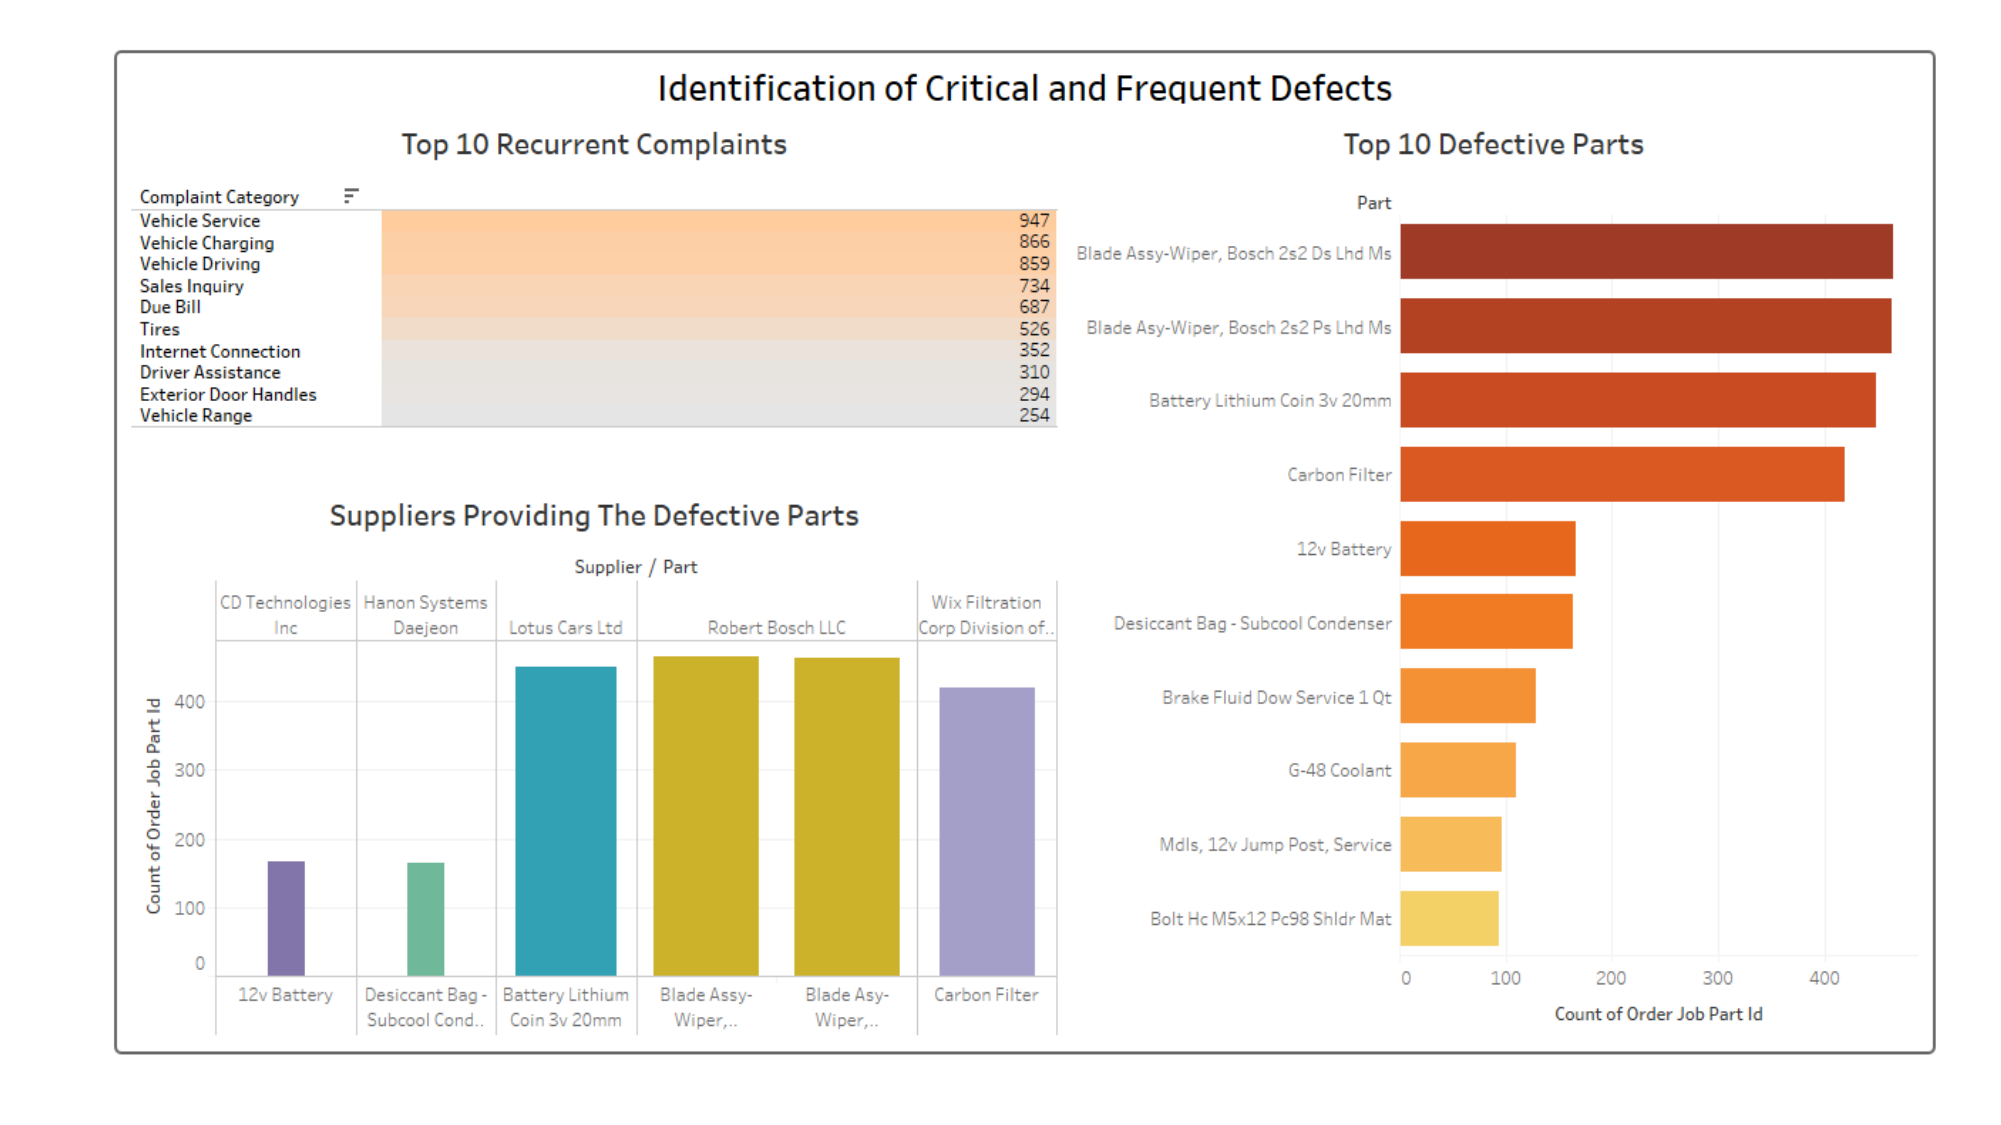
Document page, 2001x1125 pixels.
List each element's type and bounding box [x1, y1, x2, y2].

picture [93, 40, 1963, 1071]
